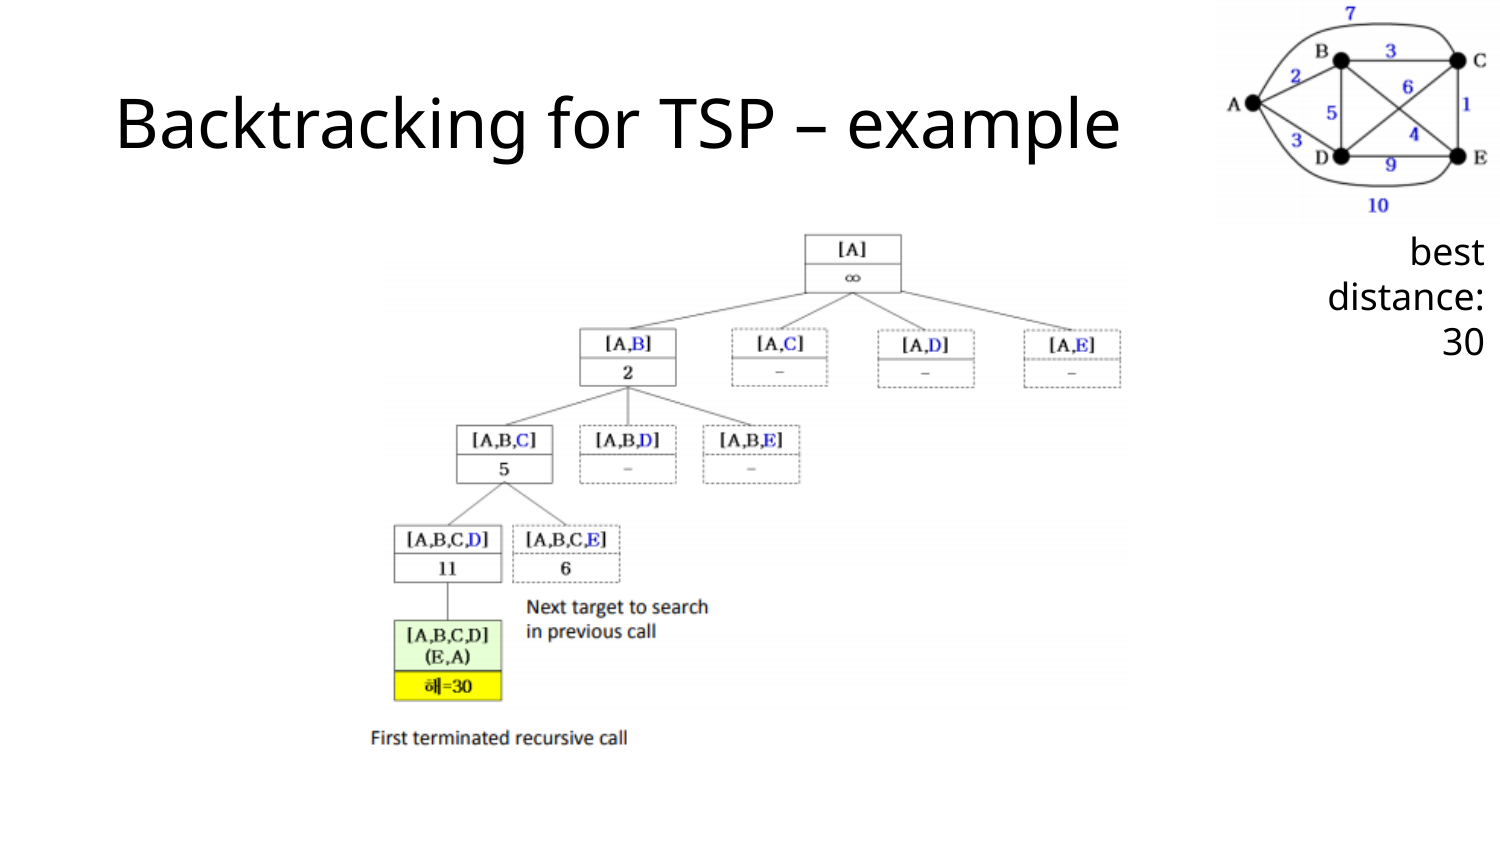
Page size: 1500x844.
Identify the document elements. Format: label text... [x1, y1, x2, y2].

title Backtracking for TSP – example [103, 44, 1213, 208]
text_box best distance: 30 [1312, 227, 1500, 371]
picture [1213, 0, 1500, 227]
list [362, 224, 1138, 760]
